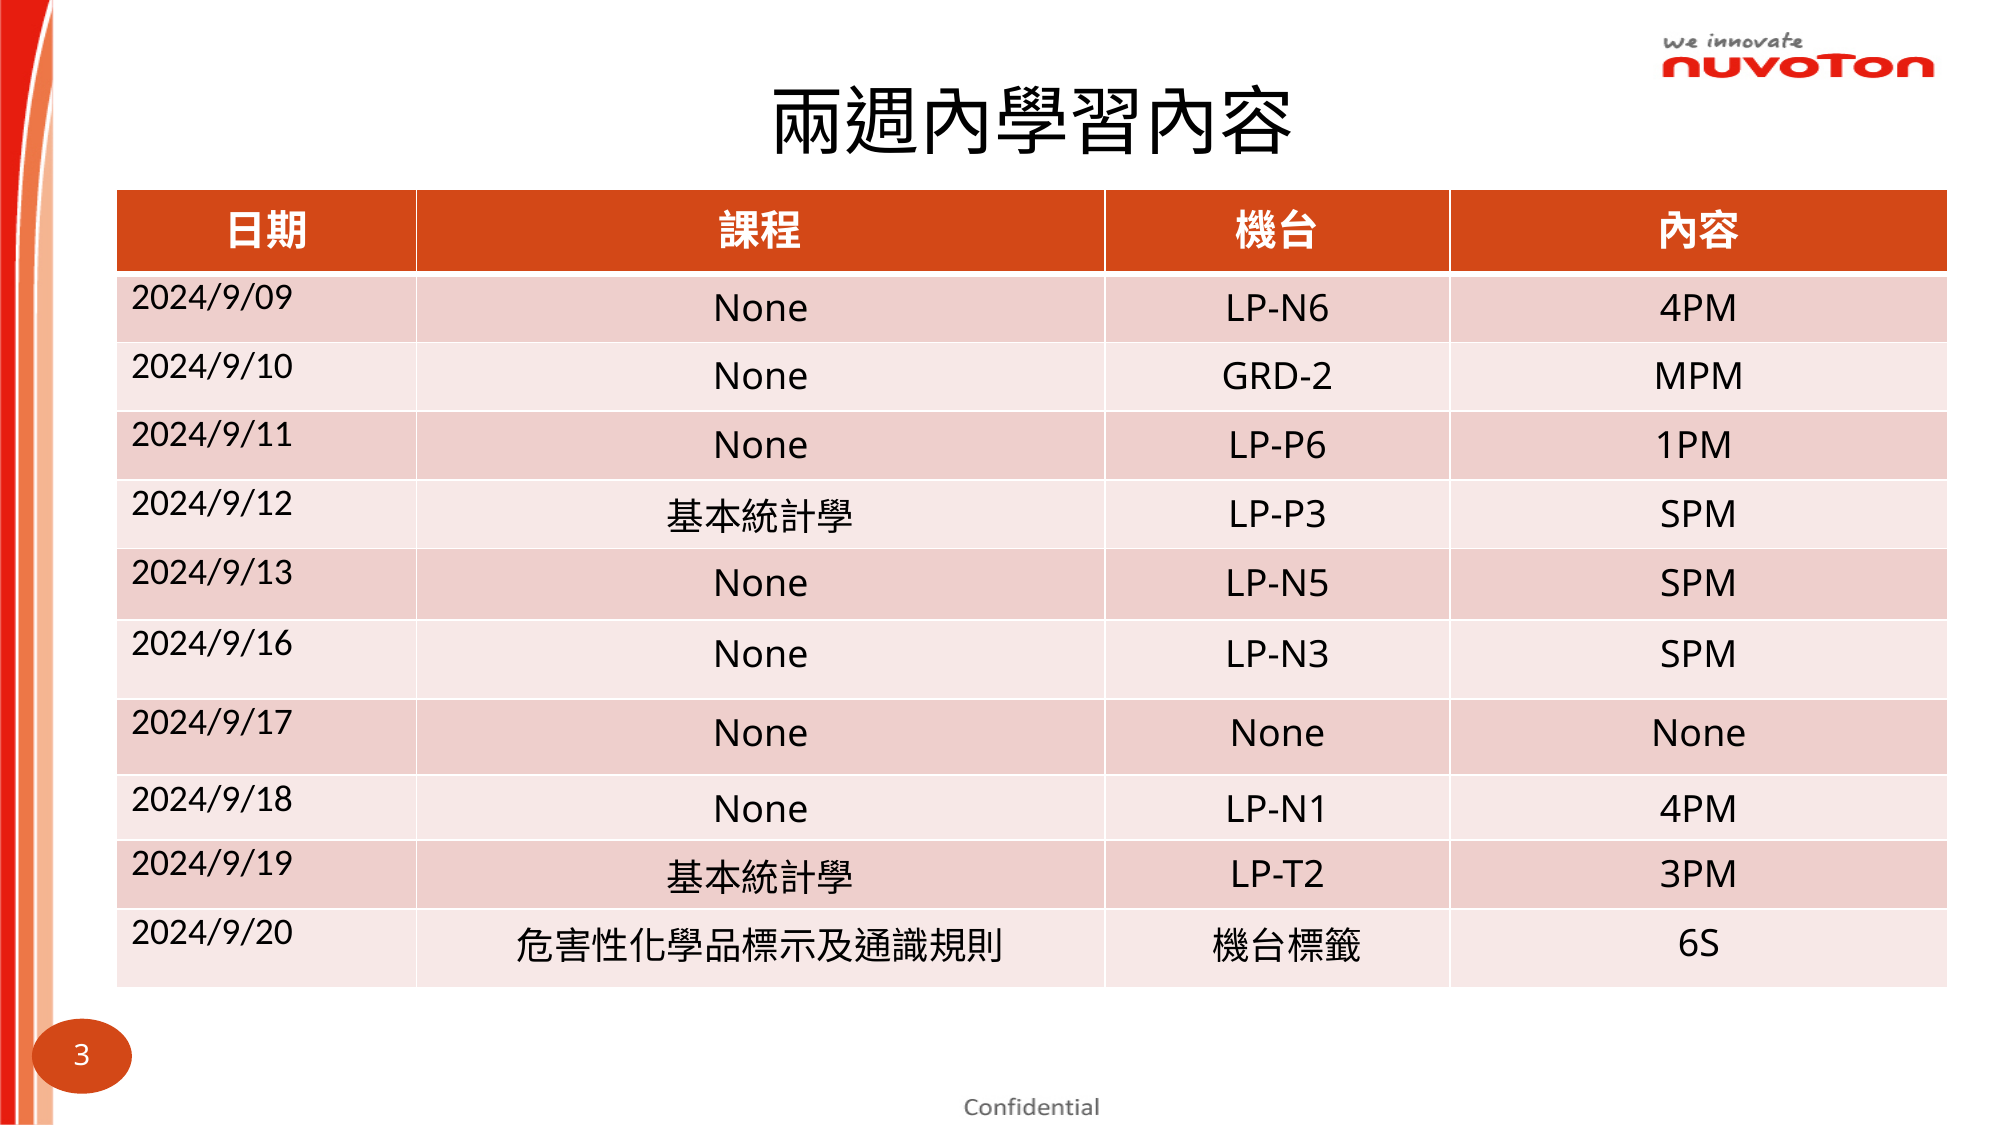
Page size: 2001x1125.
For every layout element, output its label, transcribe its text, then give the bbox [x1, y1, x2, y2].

table_cell 1PM [1451, 412, 1947, 479]
table_cell 2024/9/20 [117, 910, 416, 987]
table_cell 2024/9/13 [117, 549, 416, 619]
table_cell LP-N1 [1106, 776, 1449, 839]
text_box 兩週內學習內容 [297, 65, 1767, 171]
table_cell 2024/9/10 [117, 343, 416, 410]
table_cell LP-N3 [1106, 621, 1449, 698]
table_cell LP-N6 [1106, 277, 1449, 342]
table_cell 4PM [1451, 277, 1947, 342]
table_cell None [417, 343, 1104, 410]
table_cell None [417, 621, 1104, 698]
table_cell 6S [1451, 910, 1947, 987]
table_cell SPM [1451, 621, 1947, 698]
table_cell None [417, 776, 1104, 839]
table_header 內容 [1451, 190, 1947, 271]
table_header 機台 [1106, 190, 1449, 271]
table_cell 2024/9/09 [117, 277, 416, 342]
table_cell 2024/9/16 [117, 621, 416, 698]
table_cell 2024/9/19 [117, 841, 416, 908]
table_cell 基本統計學 [417, 481, 1104, 548]
table_cell 2024/9/17 [117, 700, 416, 774]
table_cell SPM [1451, 481, 1947, 548]
table_header 課程 [417, 190, 1104, 271]
table_cell None [417, 412, 1104, 479]
table_cell 3PM [1451, 841, 1947, 908]
table_header 日期 [117, 190, 416, 271]
table_cell 基本統計學 [417, 841, 1104, 908]
table_cell 2024/9/12 [117, 481, 416, 548]
table_cell 2024/9/18 [117, 776, 416, 839]
table_cell 危害性化學品標示及通識規則 [417, 910, 1104, 987]
table_cell LP-N5 [1106, 549, 1449, 619]
table_cell LP-P6 [1106, 412, 1449, 479]
picture [0, 0, 2000, 1125]
table_cell None [417, 277, 1104, 342]
table_cell GRD-2 [1106, 343, 1449, 410]
table_cell MPM [1451, 343, 1947, 410]
table_cell LP-P3 [1106, 481, 1449, 548]
table_cell 2024/9/11 [117, 412, 416, 479]
table_cell None [417, 700, 1104, 774]
table_cell None [417, 549, 1104, 619]
table_cell LP-T2 [1106, 841, 1449, 908]
slide_number 3 [31, 1018, 132, 1094]
table_cell 機台標籤 [1106, 910, 1449, 987]
table_cell None [1106, 700, 1449, 774]
table_cell None [1451, 700, 1947, 774]
table_cell 4PM [1451, 776, 1947, 839]
table_cell SPM [1451, 549, 1947, 619]
